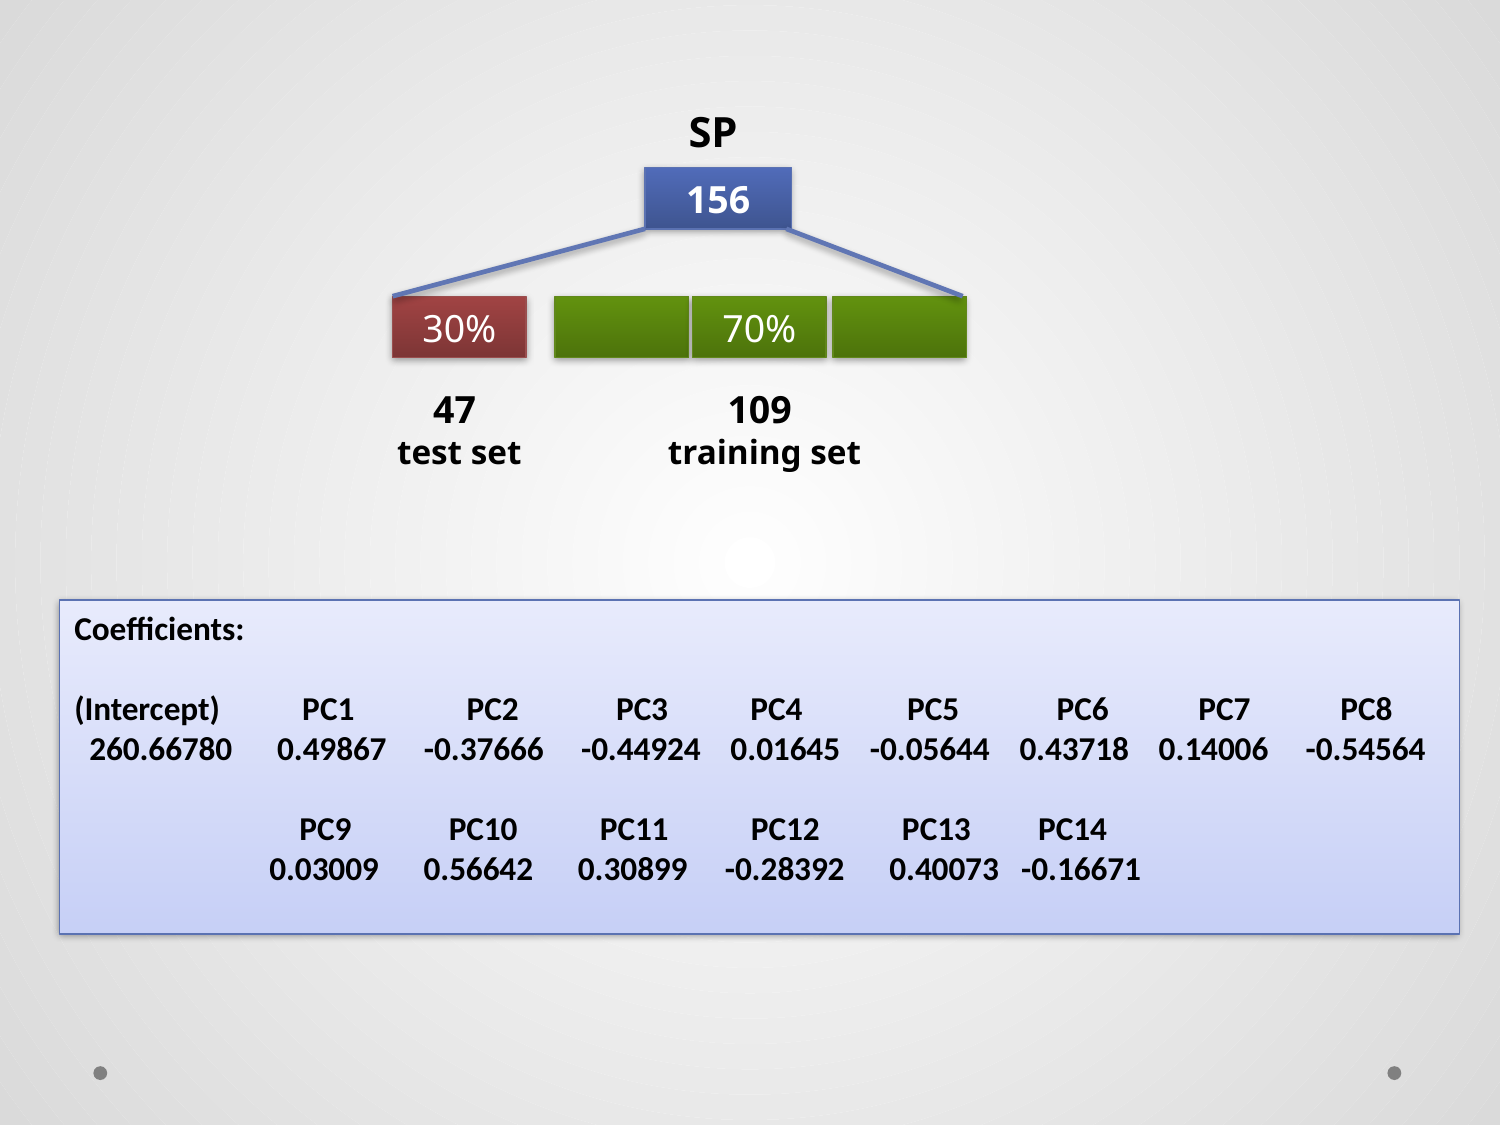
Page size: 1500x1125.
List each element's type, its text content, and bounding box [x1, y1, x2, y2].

text_box Coefficients: (Intercept) PC1 PC2 PC3 PC4 PC5 PC6 PC7 PC8 260.66780 0.49867 -0.37666 -0.44924 0.01645 -0.05644 0.43718 0.14006 -0.54564 PC9 PC10 PC11 PC12 PC13 PC14 0.03009 0.56642 0.30899 -0.28392 0.40073 -0.16671 [59, 599, 1460, 935]
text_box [392, 167, 967, 358]
text_box SP [673, 98, 753, 164]
text_box 47 test set [382, 379, 537, 479]
text_box 109 training set [653, 379, 877, 479]
